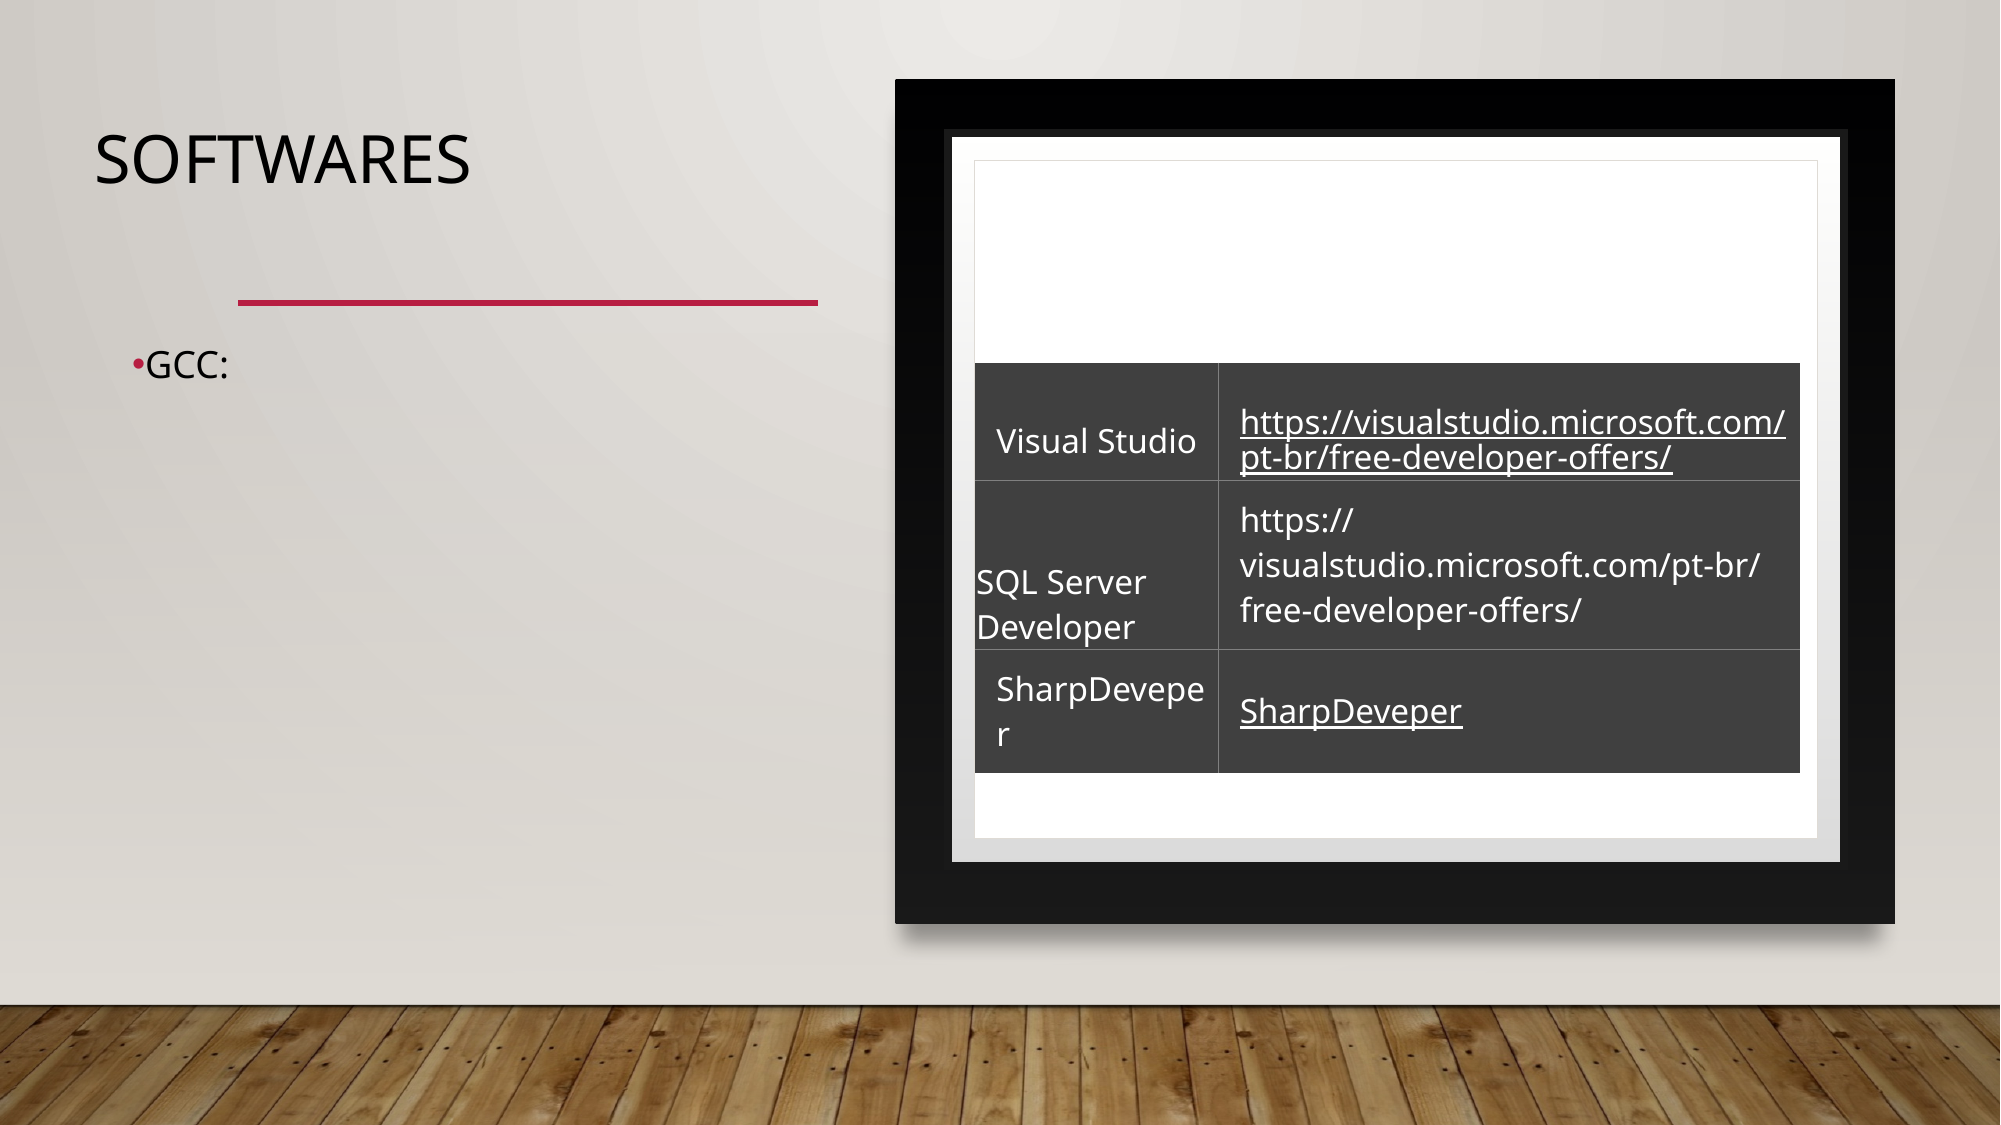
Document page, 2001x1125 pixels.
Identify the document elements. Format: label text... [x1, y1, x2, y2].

title Softwares [79, 118, 659, 291]
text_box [895, 78, 1896, 924]
picture [0, 1006, 2000, 1125]
text_box [0, 0, 2000, 330]
text_box GCC: [117, 324, 696, 891]
text_box [0, 330, 2000, 1004]
